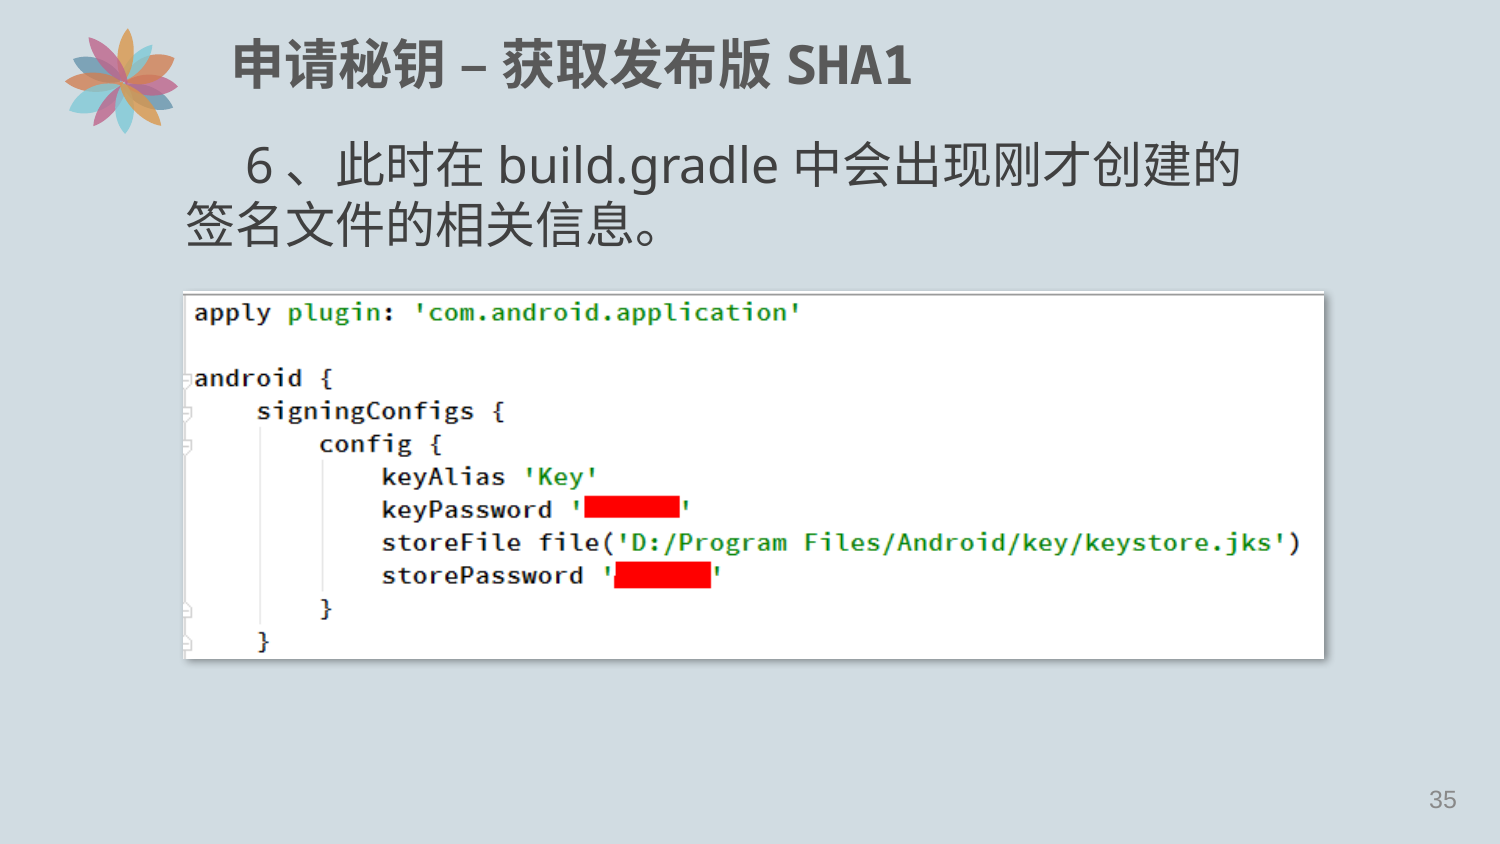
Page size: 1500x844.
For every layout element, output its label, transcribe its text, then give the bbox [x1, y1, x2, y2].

picture [182, 291, 1324, 660]
text_box 6、此时在build.gradle中会出现刚才创建的签名文件的相关信息。 [171, 126, 1294, 262]
title 申请秘钥 – 获取发布版SHA1 [215, 23, 1400, 140]
slide_number 34 [1364, 776, 1473, 822]
